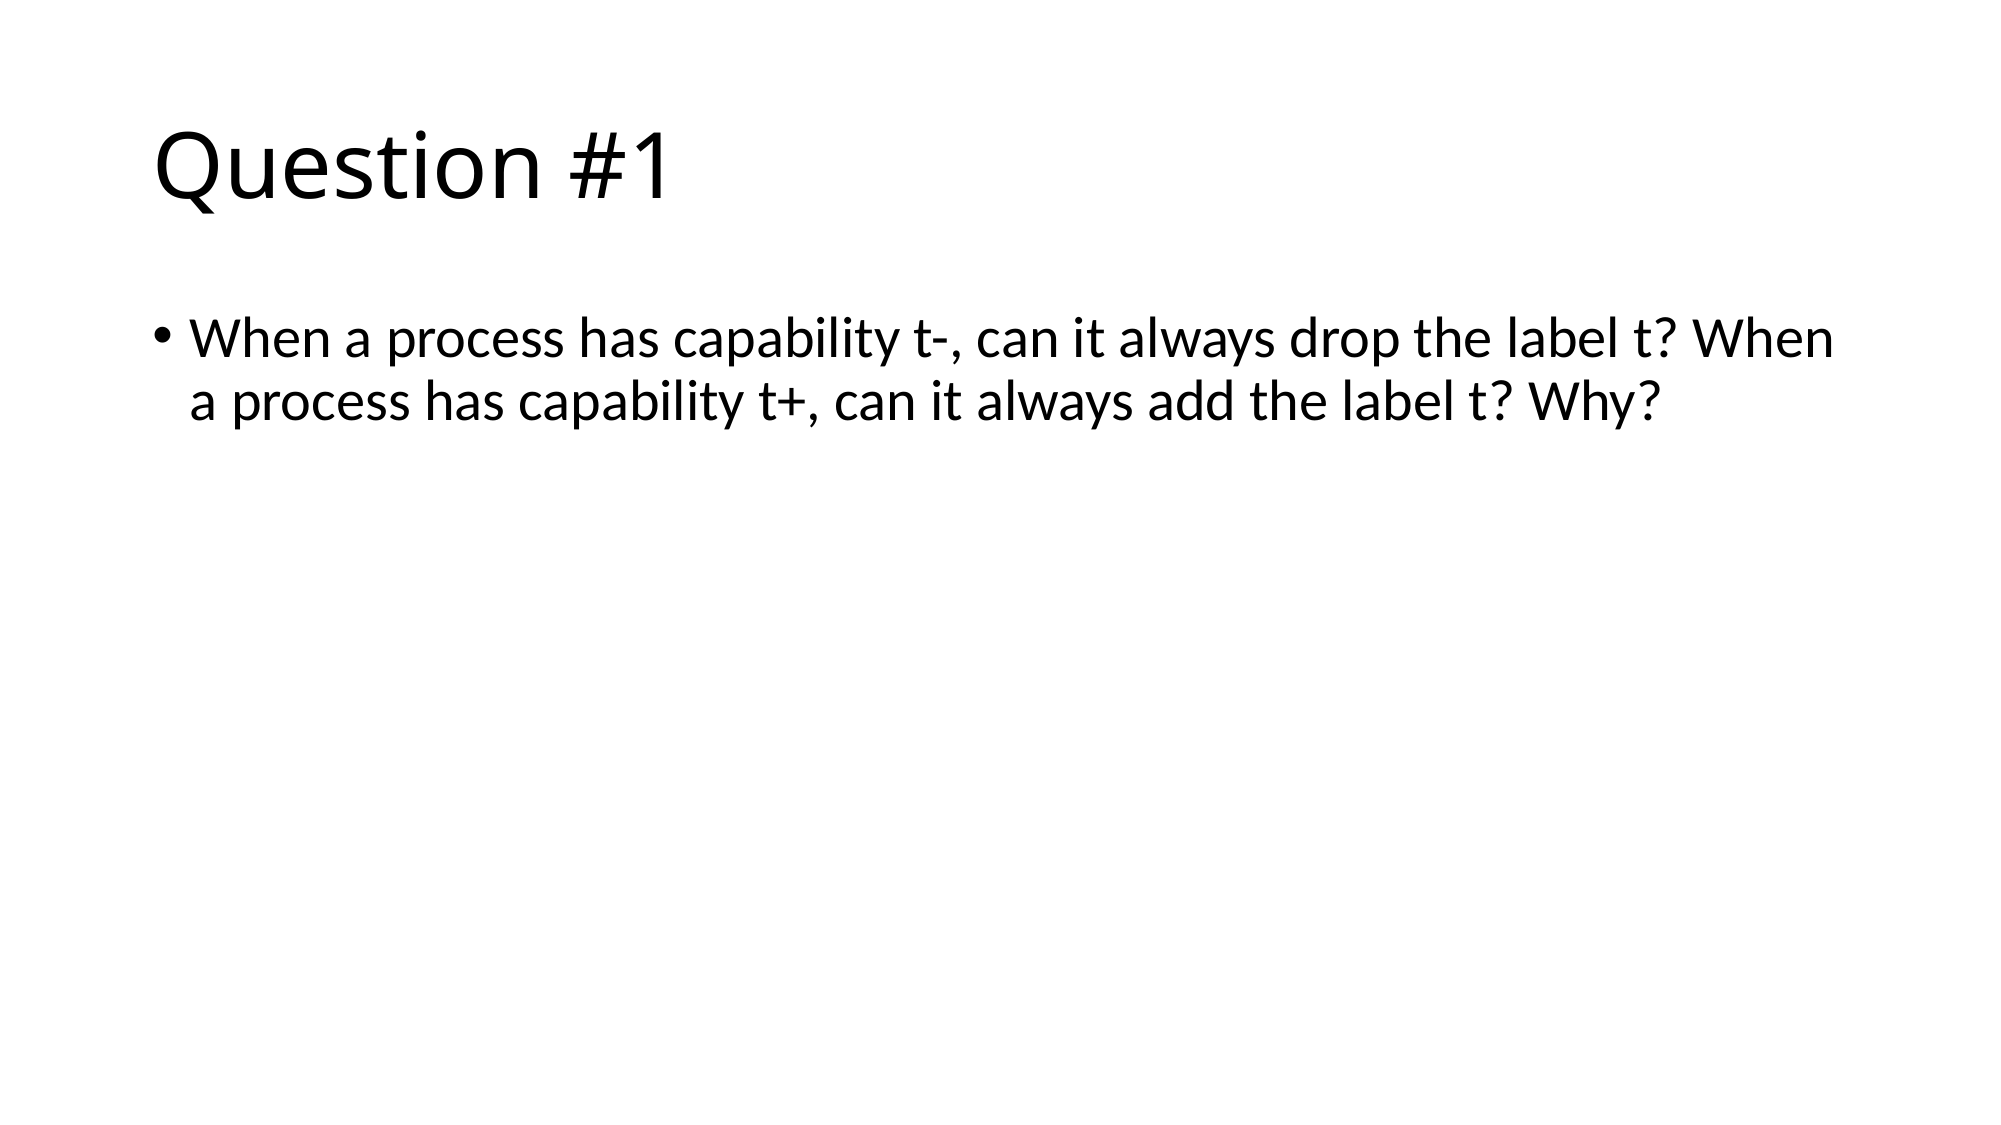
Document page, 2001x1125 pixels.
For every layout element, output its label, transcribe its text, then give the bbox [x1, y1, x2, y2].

title Question #1 [137, 59, 1863, 278]
list When a process has capability t-, can it always drop the label t? When a process has capability t+, can it always add the label t? Why? [137, 299, 1863, 1014]
